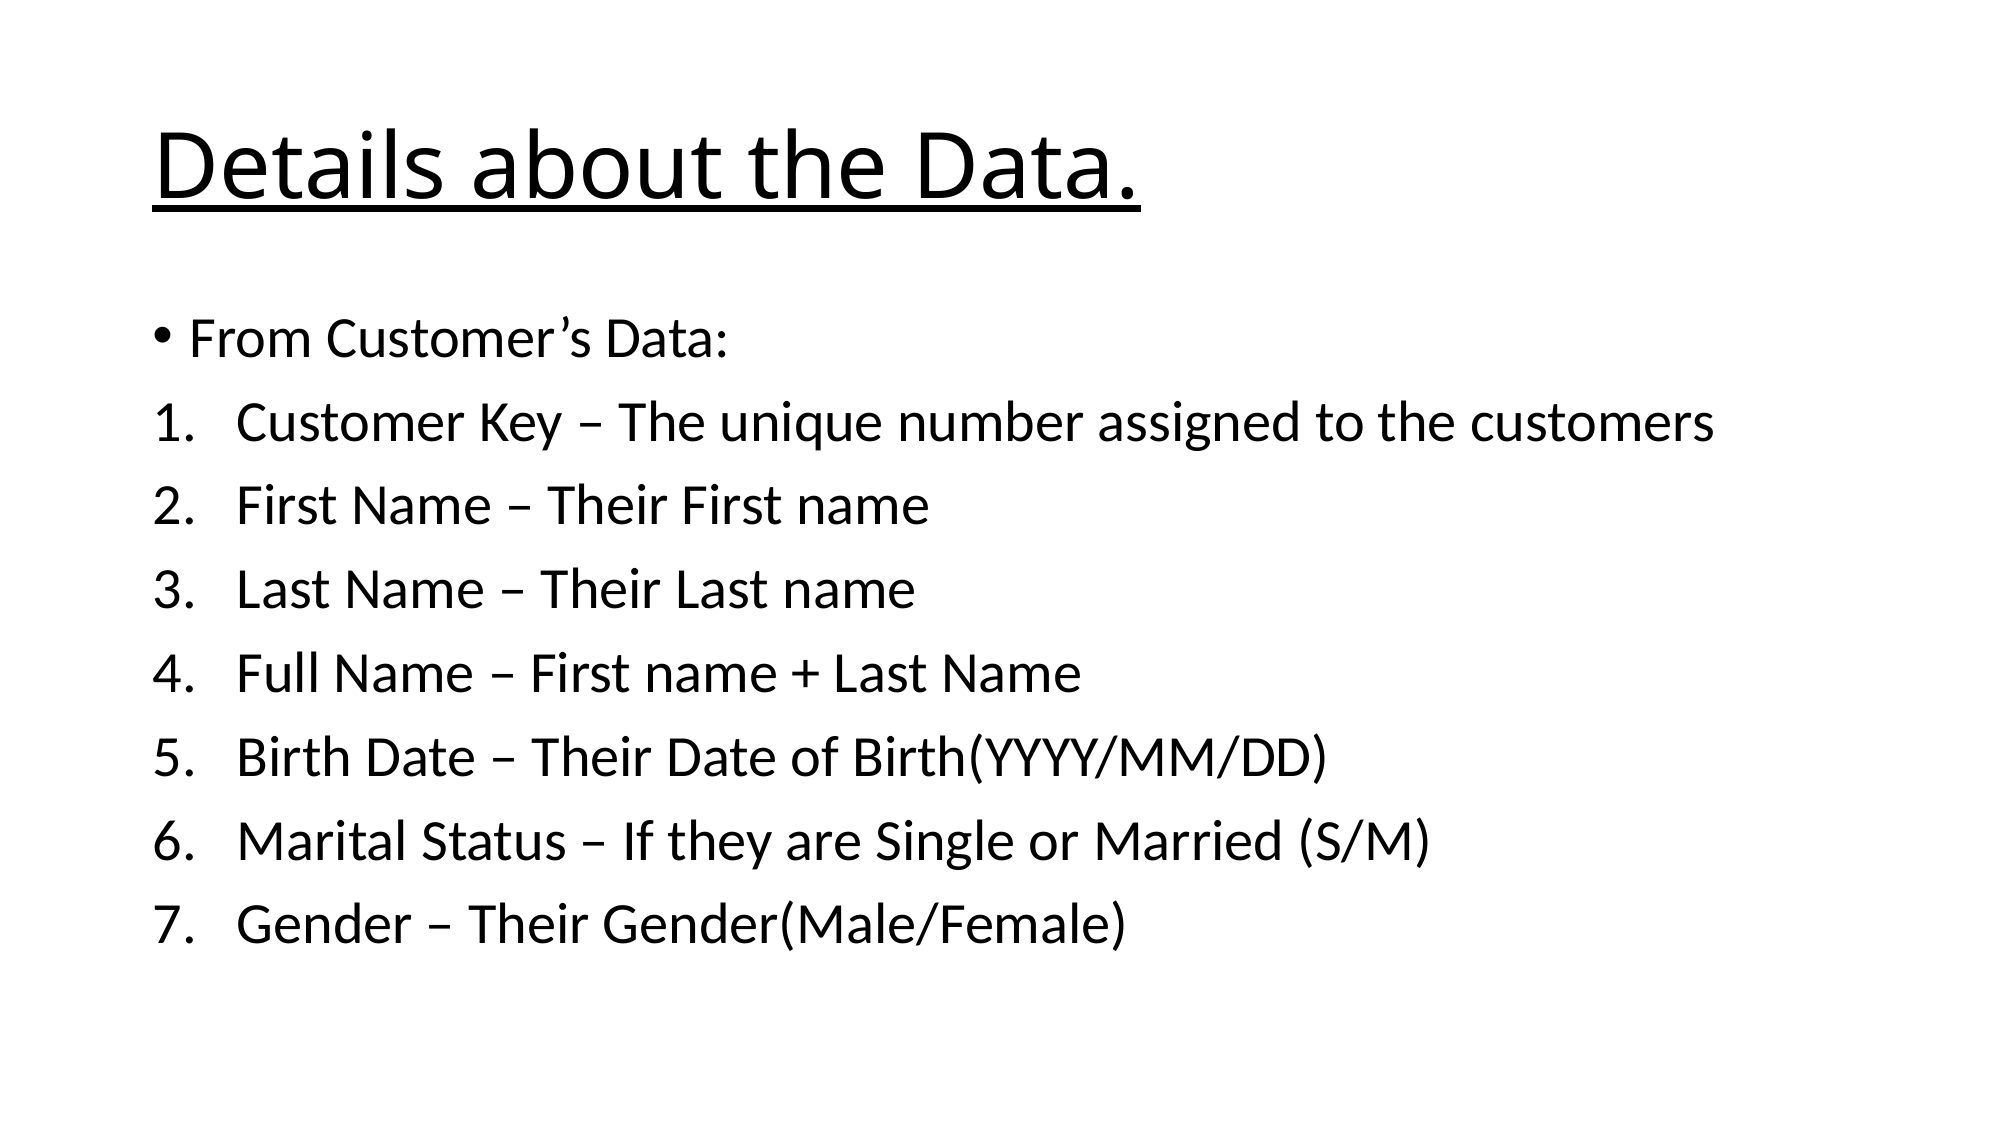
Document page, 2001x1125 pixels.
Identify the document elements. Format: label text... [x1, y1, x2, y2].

list From Customer’s Data: Customer Key – The unique number assigned to the customers First Name – Their First name Last Name – Their Last name Full Name – First name + Last Name Birth Date – Their Date of Birth(YYYY/MM/DD) Marital Status – If they are Single or Married (S/M) Gender – Their Gender(Male/Female) [137, 299, 1863, 1014]
title Details about the Data. [137, 59, 1863, 278]
